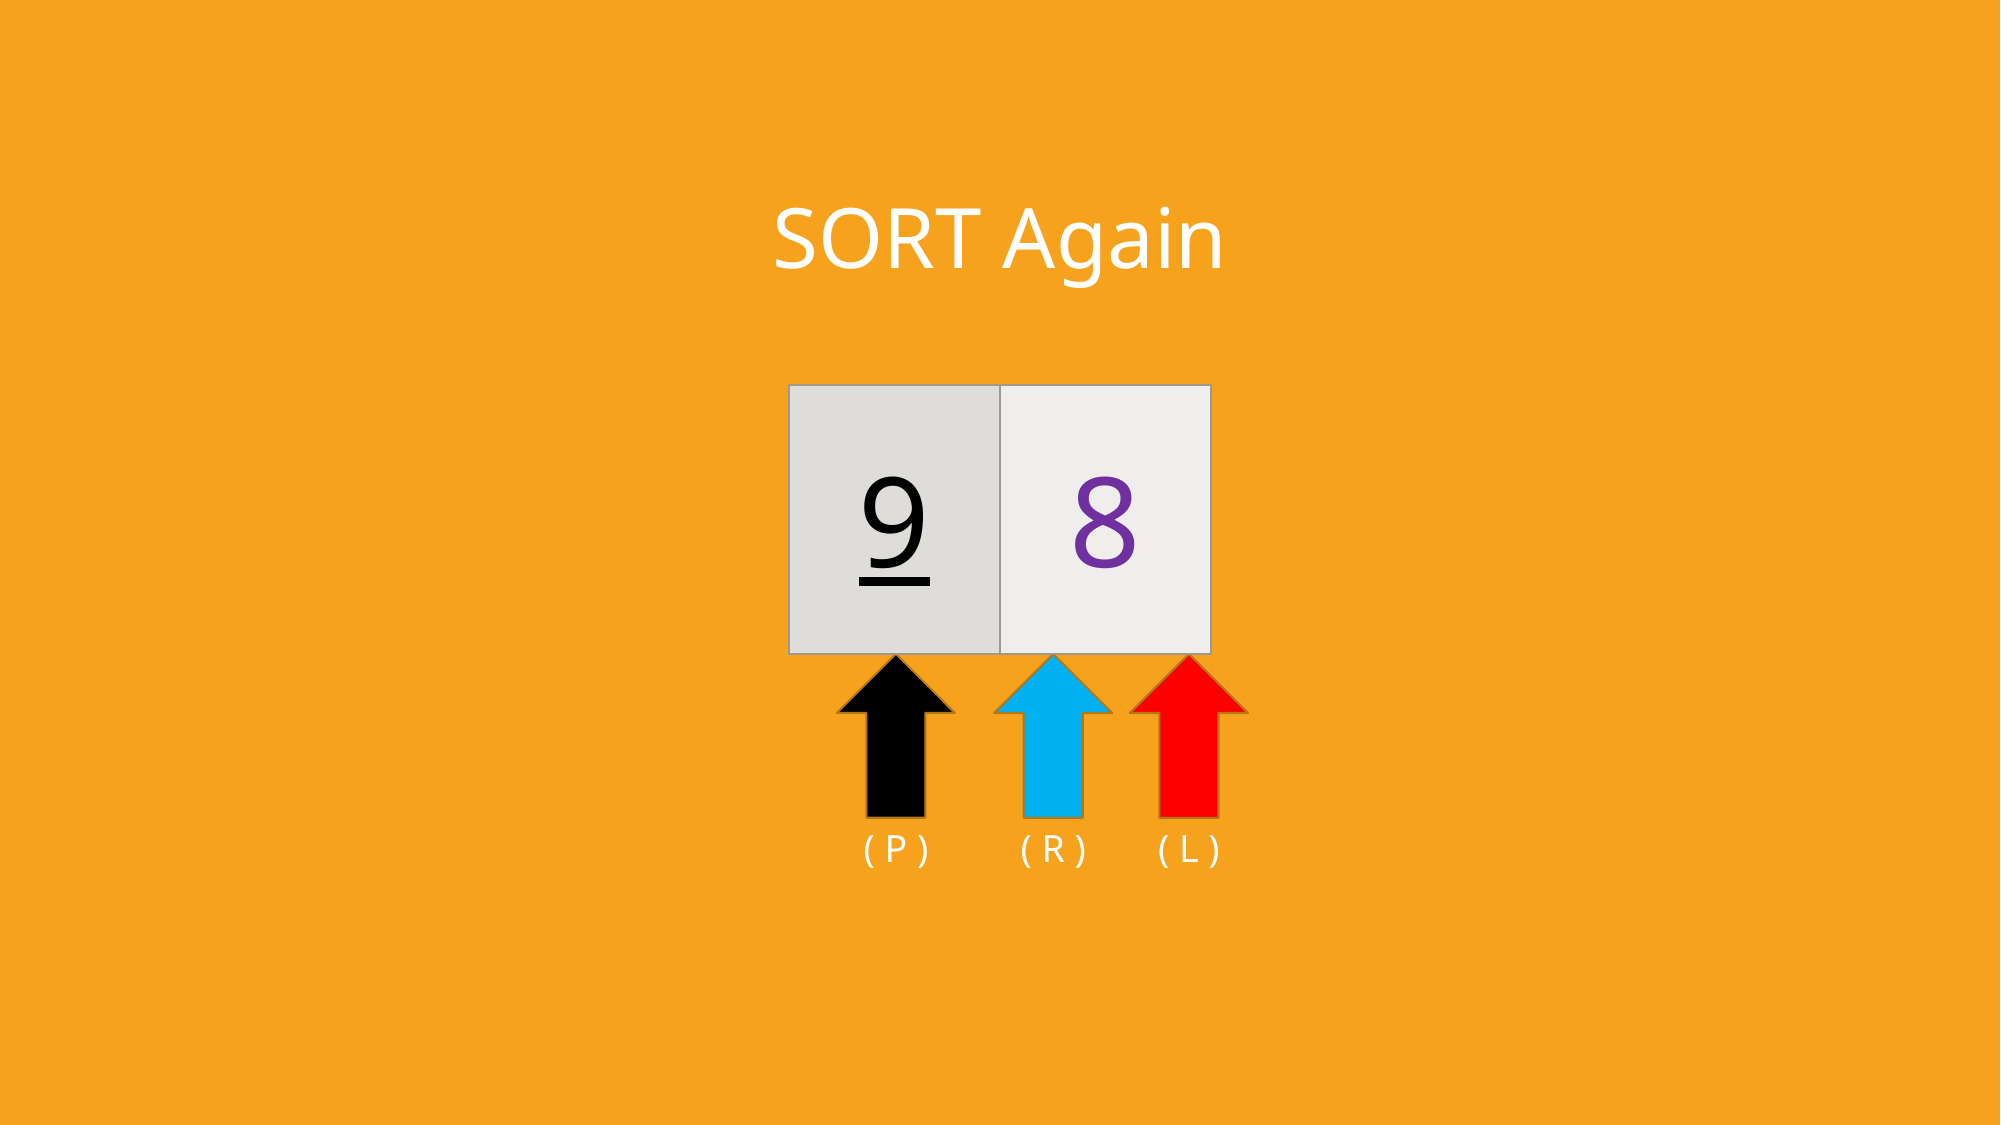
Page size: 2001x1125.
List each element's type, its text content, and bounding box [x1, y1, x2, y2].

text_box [1185, 653, 1312, 879]
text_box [921, 653, 1185, 879]
table_header 8 [1001, 386, 1210, 653]
table_header 9 [790, 386, 999, 653]
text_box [773, 653, 921, 879]
list SORT Again [442, 177, 1558, 386]
